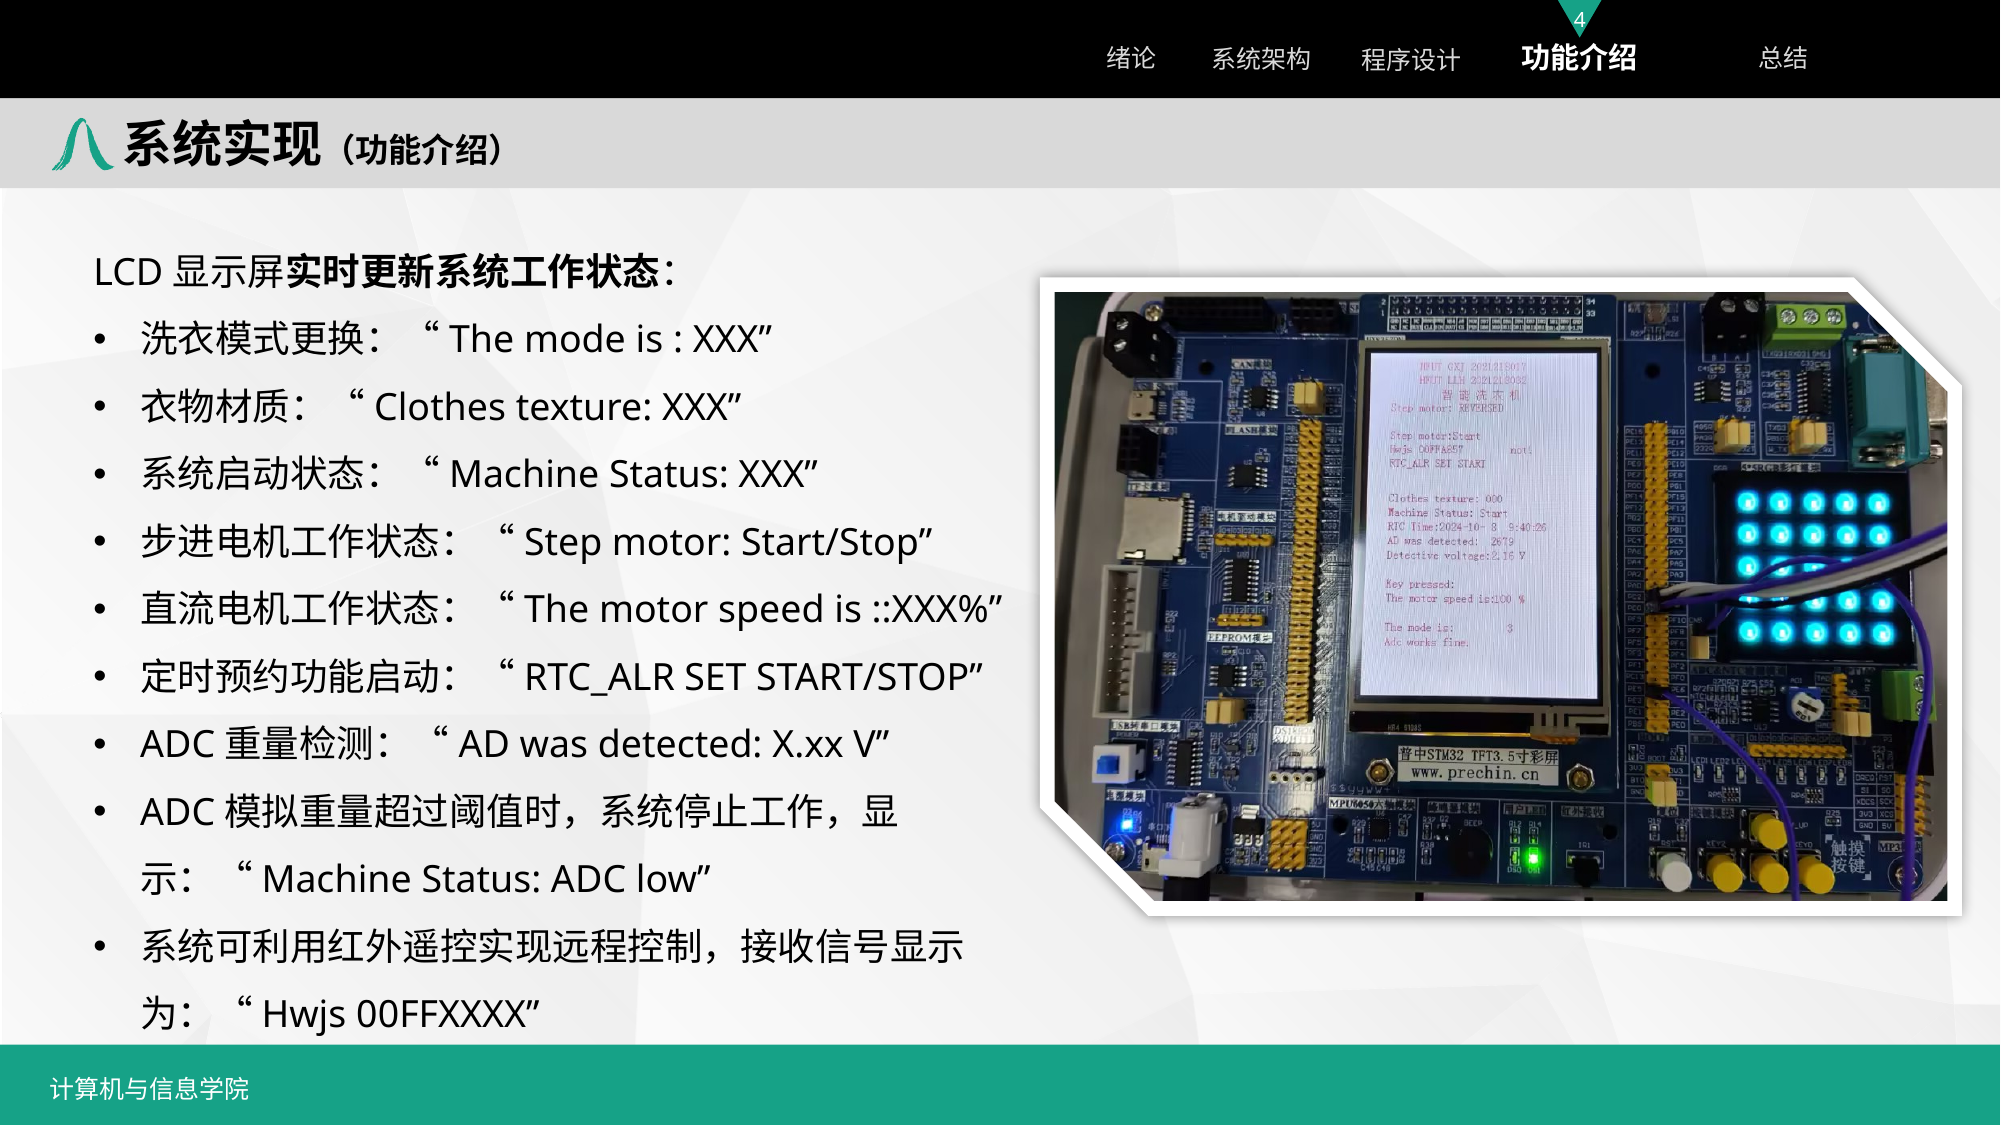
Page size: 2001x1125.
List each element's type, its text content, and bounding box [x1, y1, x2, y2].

list 系统实现（功能介绍） [107, 111, 746, 183]
text_box LCD显示屏实时更新系统工作状态： 洗衣模式更换：“The mode is : XXX” 衣物材质：“Clothes texture: XXX” 系统启动状态：“Machine Status: XXX” 步进电机工作状态：“Step motor: Start/Stop” 直流电机工作状态：“The motor speed is ::XXX%” 定时预约功能启动：“RTC_ALR SET START/STOP” ADC重量检测：“AD was detected: X.xx V” ADC模拟重量超过阈值时，系统停止工作，显示：“Machine Status: ADC low” 系统可利用红外遥控实现远程控制，接收信号显示为：“Hwjs 00FFXXXX” [78, 218, 1154, 1097]
picture [0, 0, 2001, 1125]
